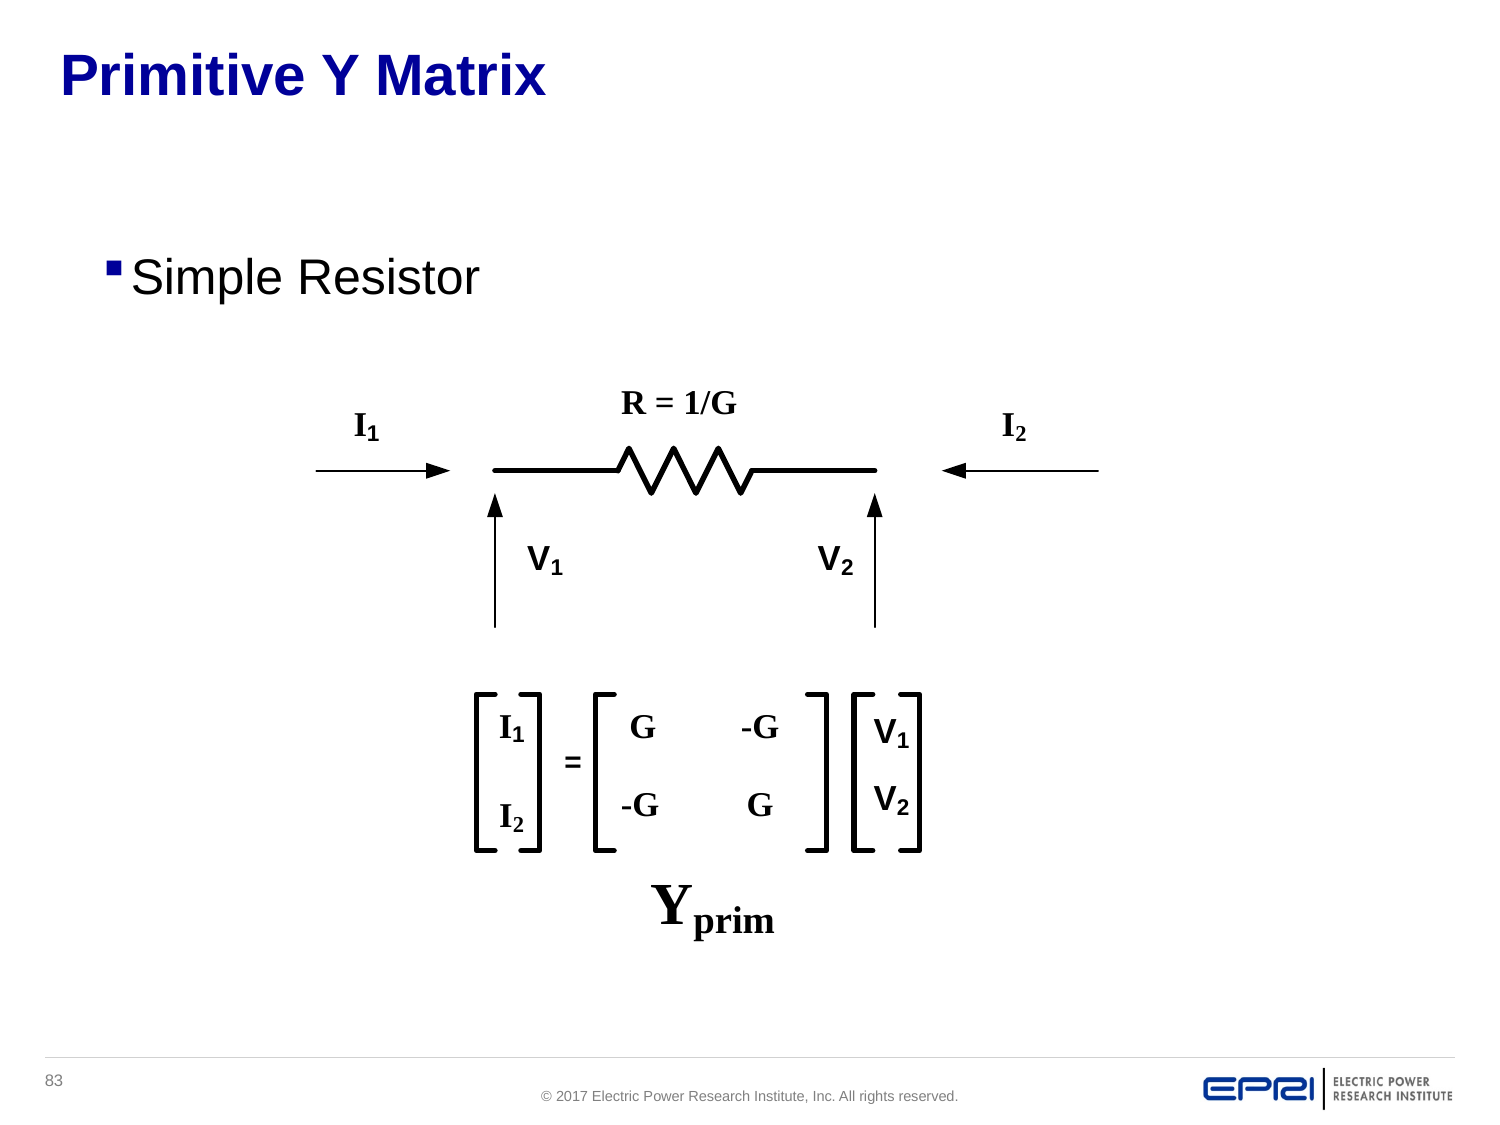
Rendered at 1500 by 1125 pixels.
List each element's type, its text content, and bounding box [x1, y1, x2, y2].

picture [312, 374, 1102, 948]
list Simple Resistor [87, 237, 1438, 1048]
picture [1200, 1064, 1455, 1113]
title Primitive Y Matrix [44, 29, 1456, 151]
